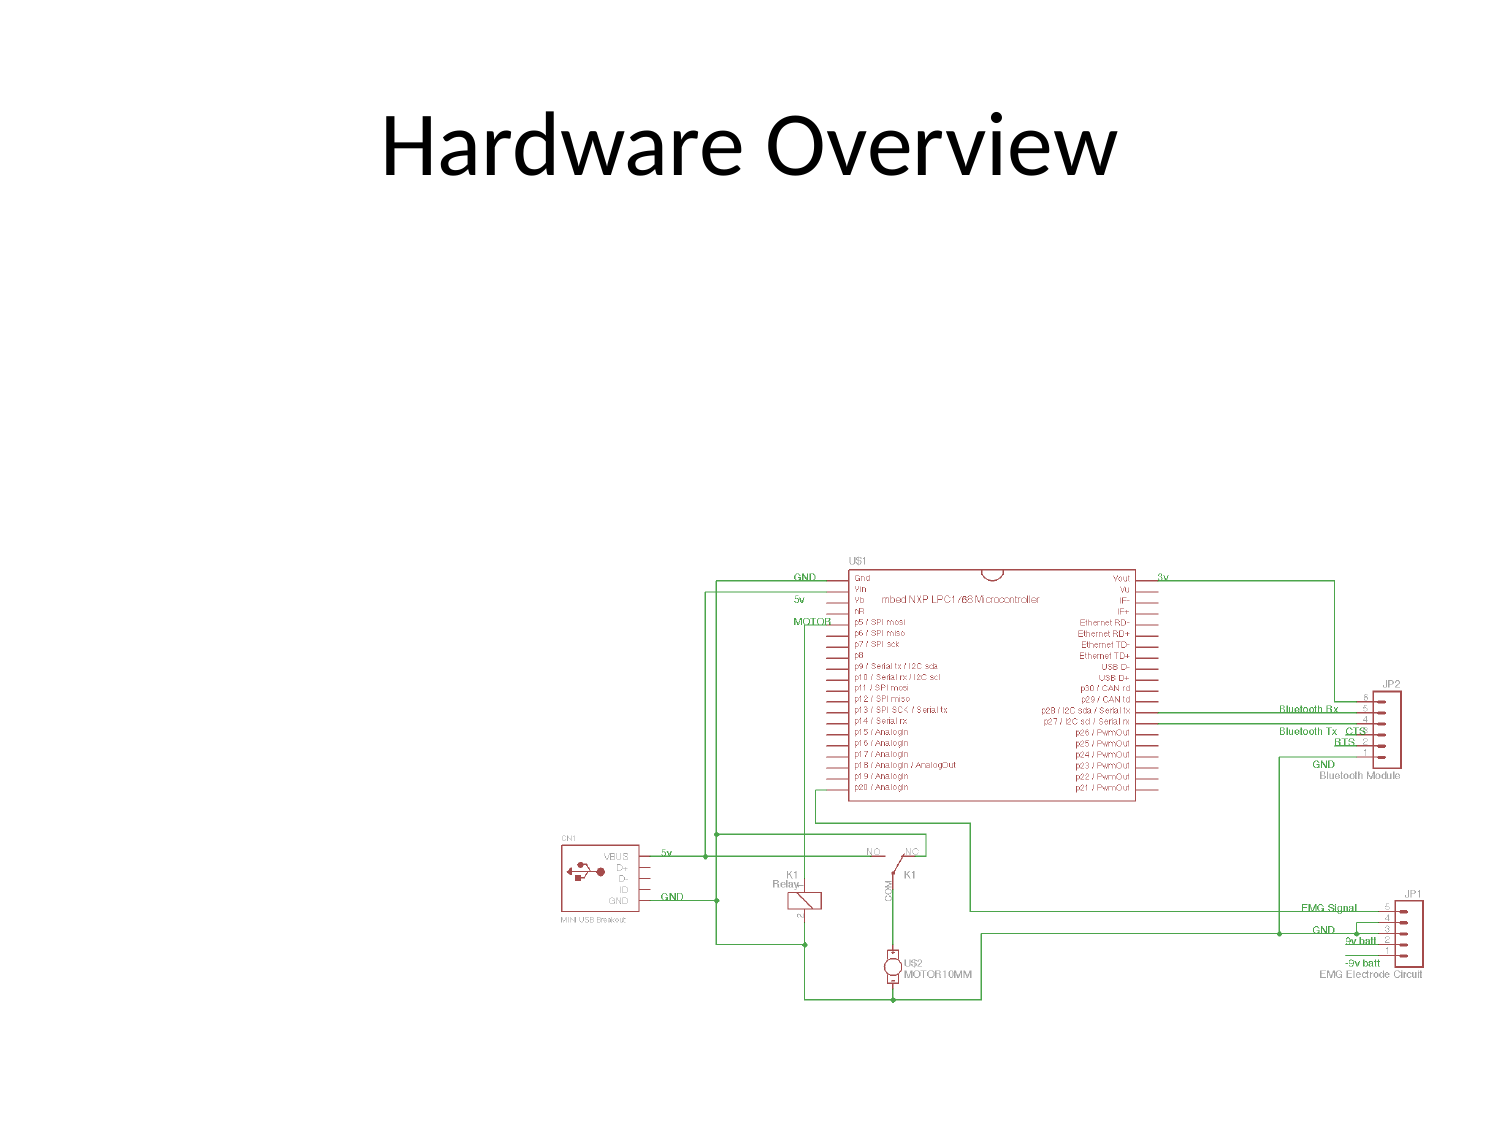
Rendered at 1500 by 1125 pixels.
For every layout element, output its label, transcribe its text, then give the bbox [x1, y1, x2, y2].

picture [555, 553, 1426, 1006]
title Hardware Overview [75, 45, 1425, 233]
